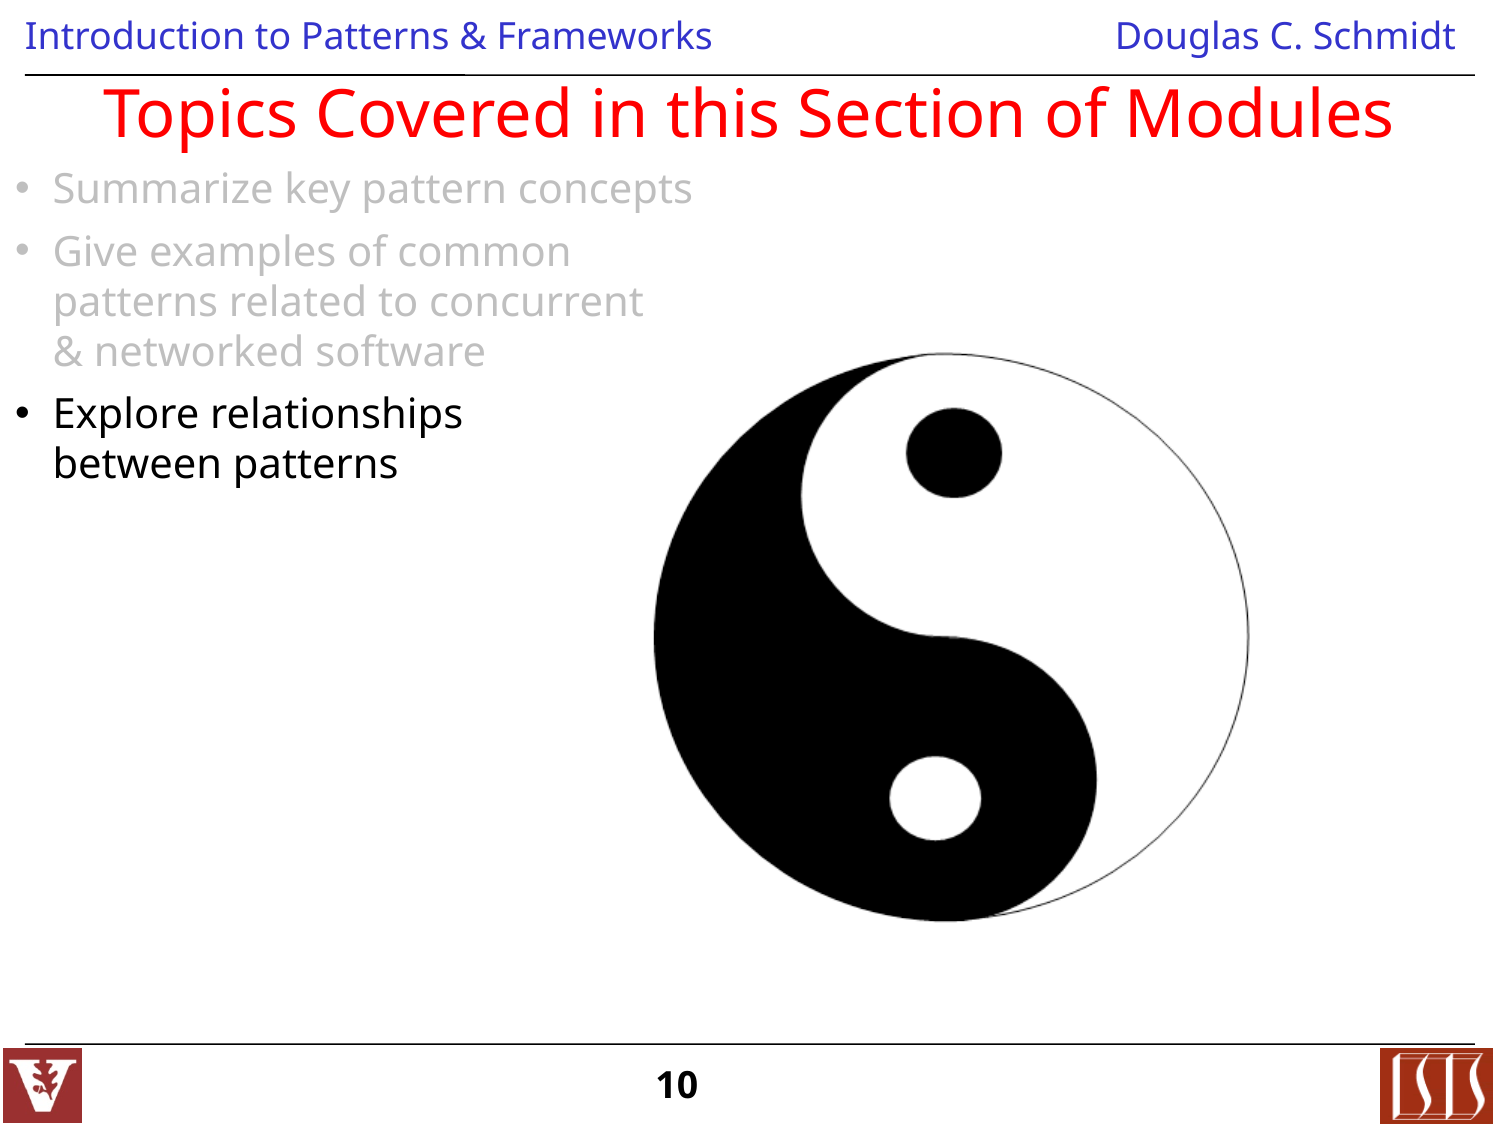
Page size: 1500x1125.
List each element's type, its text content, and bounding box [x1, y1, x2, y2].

list Summarize key pattern concepts Give examples of common patterns related to concurrent & networked software Explore relationships between patterns [0, 154, 736, 1063]
title Topics Covered in this Section of Modules [24, 79, 1476, 143]
picture [1380, 1048, 1493, 1124]
picture [651, 351, 1253, 926]
picture [3, 1063, 82, 1123]
